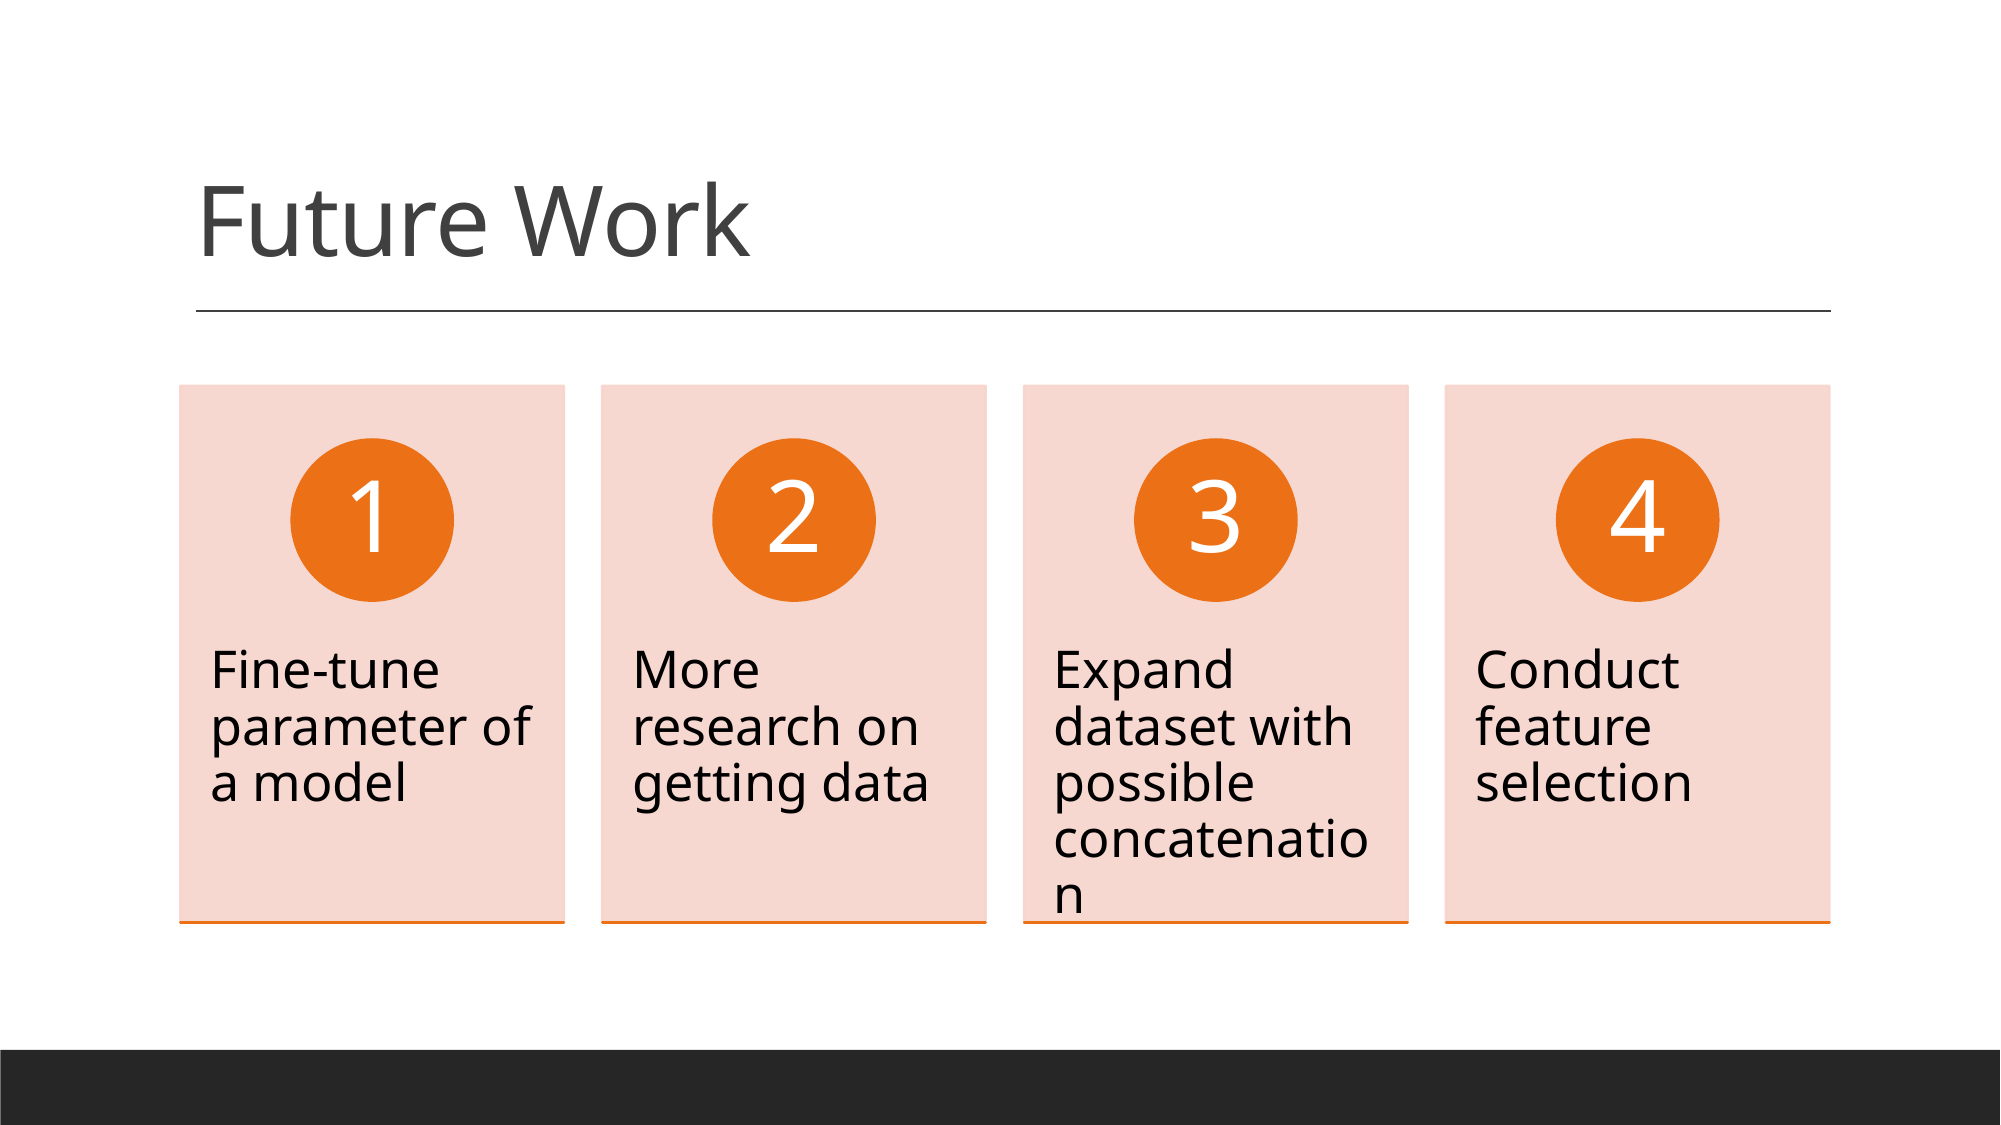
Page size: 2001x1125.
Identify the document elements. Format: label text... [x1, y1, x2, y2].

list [179, 345, 1831, 964]
title Future Work [180, 47, 1830, 285]
